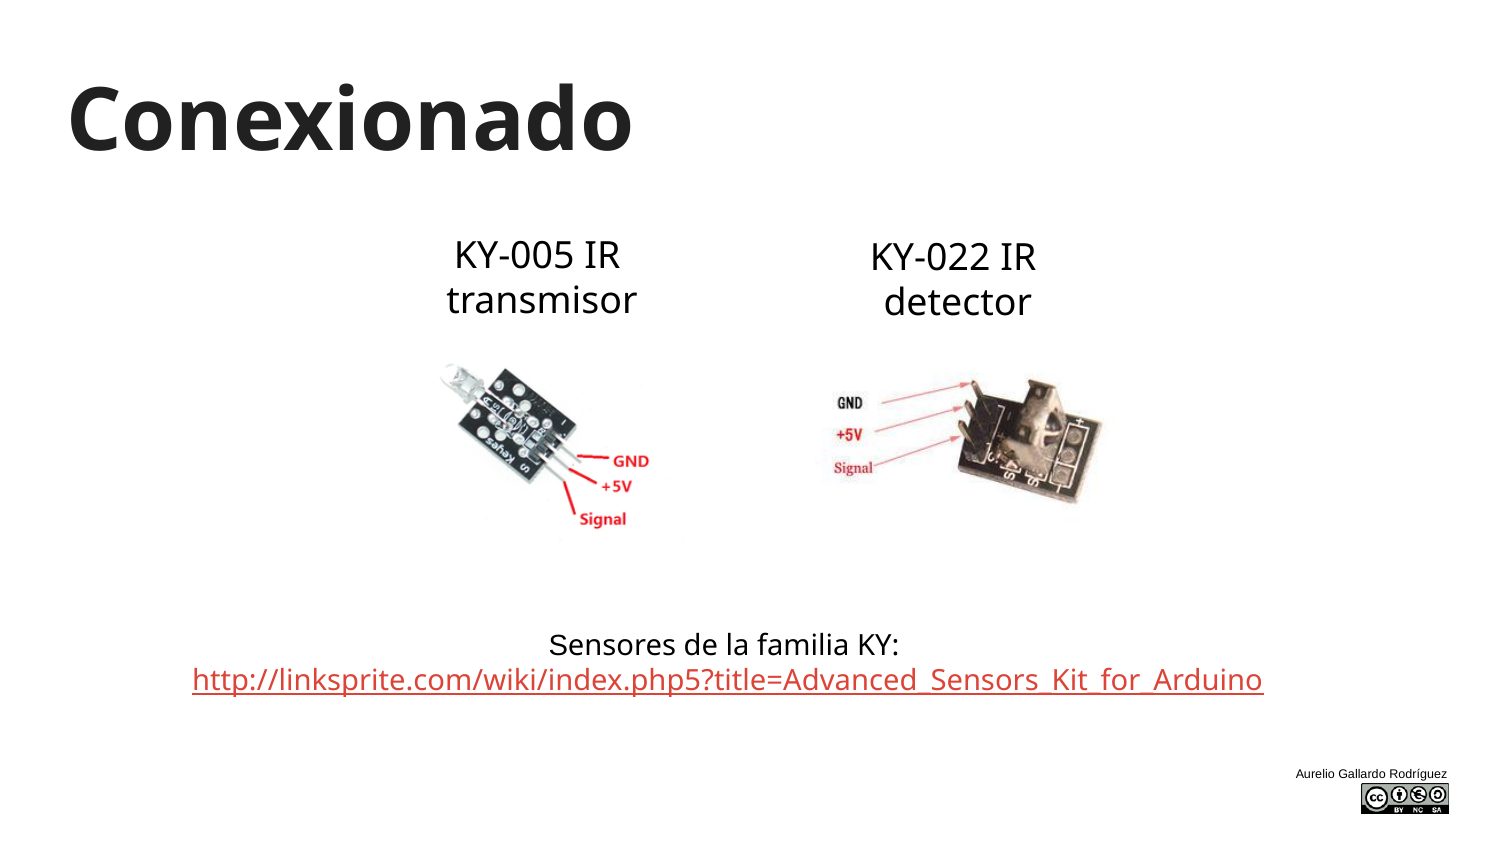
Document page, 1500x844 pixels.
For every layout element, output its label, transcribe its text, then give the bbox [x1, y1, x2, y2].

picture [1361, 783, 1449, 814]
text_box KY-022 IR detector [786, 218, 1130, 286]
title Conexionado [51, 48, 1449, 180]
picture [786, 361, 1130, 544]
text_box Sensores de la familia KY: http://linksprite.com/wiki/index.php5?title=Advanced_Sensors_Kit_for_Arduino [51, 611, 1405, 743]
picture [429, 351, 686, 553]
text_box KY-005 IR transmisor [370, 216, 714, 283]
